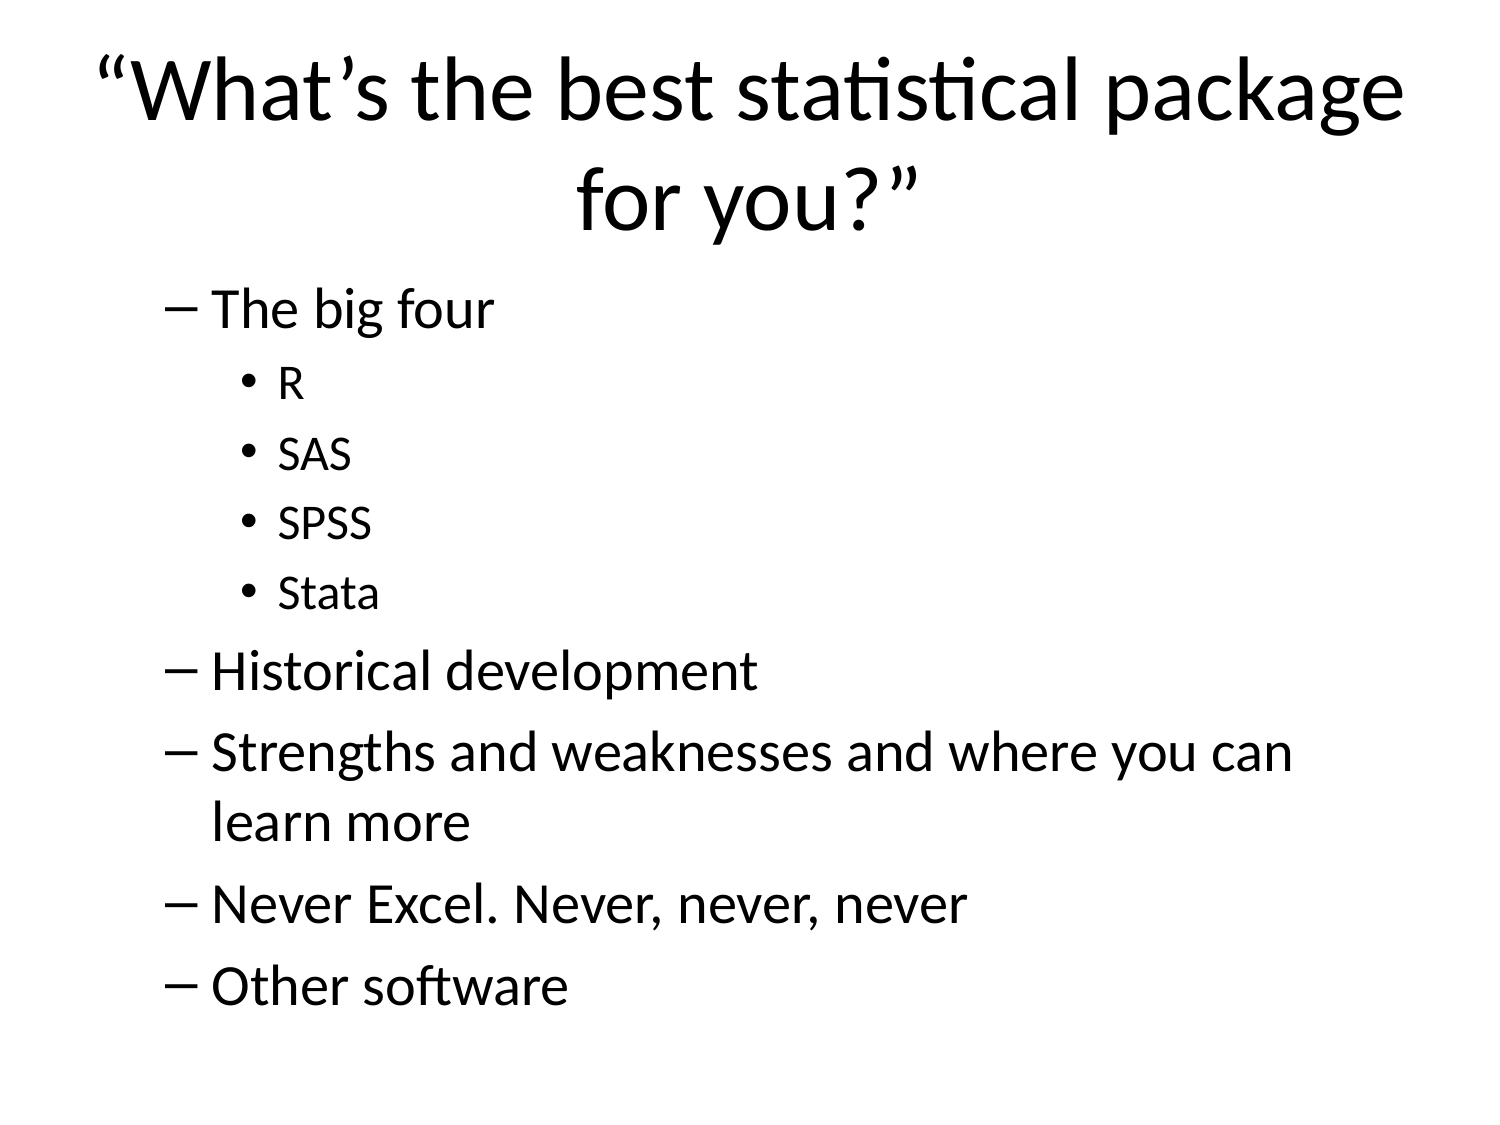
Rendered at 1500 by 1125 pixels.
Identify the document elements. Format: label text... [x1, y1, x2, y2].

title “What’s the best statistical package for you?” [75, 45, 1425, 233]
list The big four R SAS SPSS Stata Historical development Strengths and weaknesses and where you can learn more Never Excel. Never, never, never Other software [75, 262, 1425, 1005]
